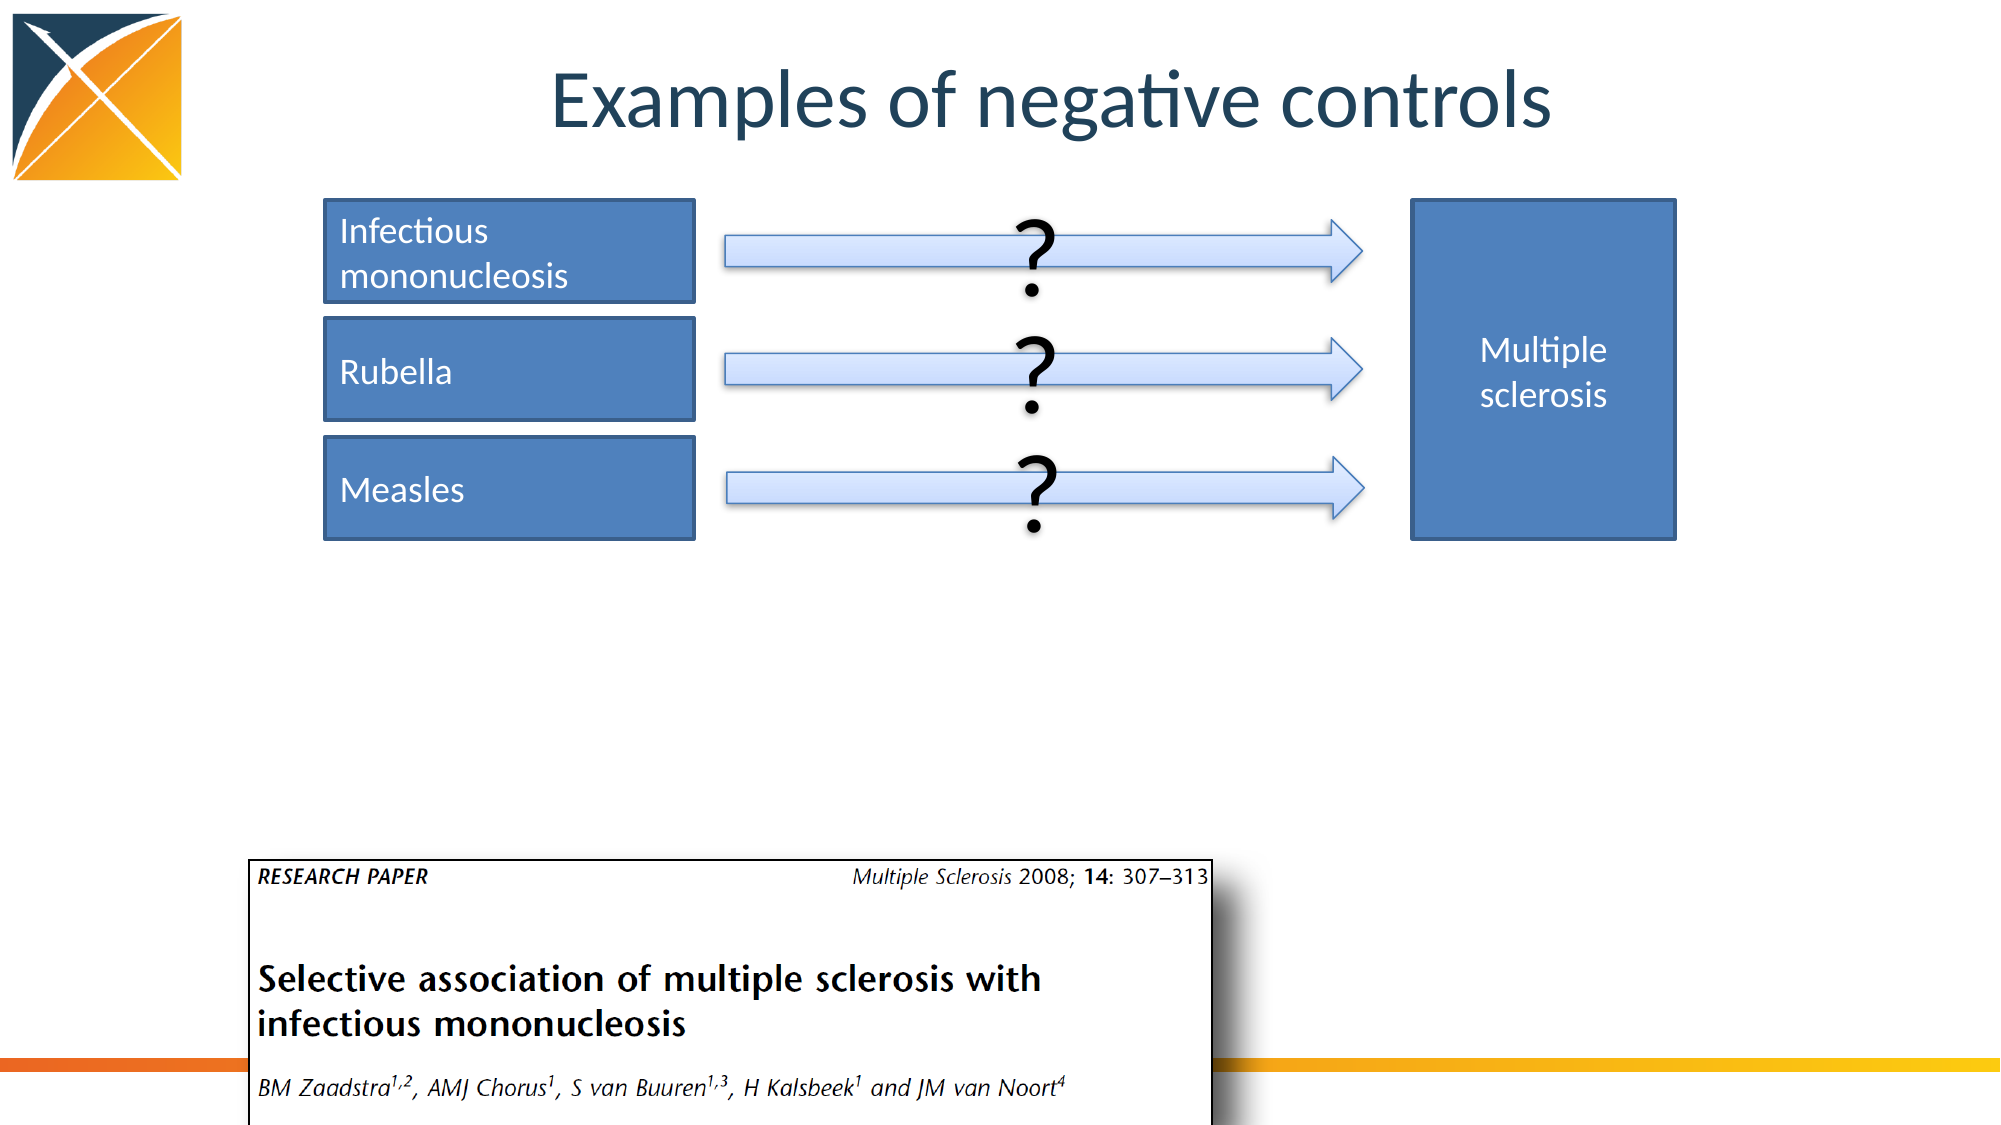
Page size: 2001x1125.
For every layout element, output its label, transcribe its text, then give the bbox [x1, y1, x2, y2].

picture [0, 0, 206, 200]
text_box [324, 199, 1676, 540]
title Examples of negative controls [205, 24, 1900, 163]
picture [249, 860, 1212, 1125]
